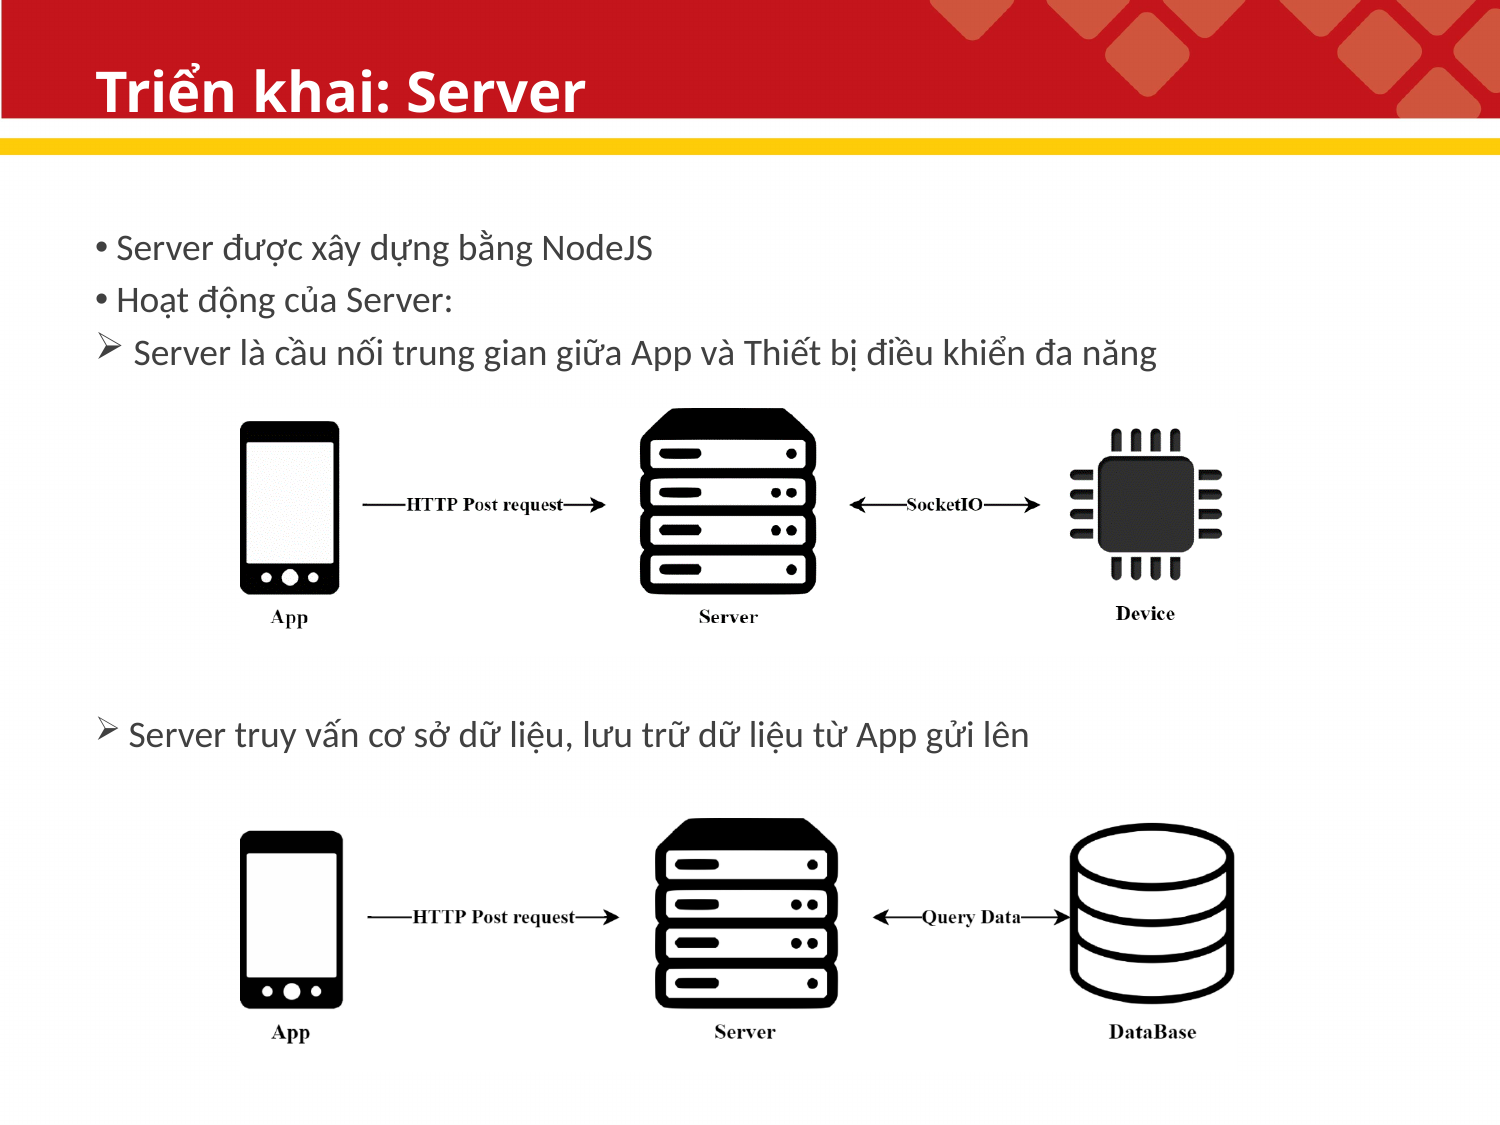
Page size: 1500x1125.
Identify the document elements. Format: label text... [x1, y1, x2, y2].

list Server được xây dựng bằng NodeJS Hoạt động của Server: Server là cầu nối trung gian giữa App và Thiết bị điều khiển đa năng Server truy vấn cơ sở dữ liệu, lưu trữ dữ liệu từ App gửi lên [80, 220, 1397, 1025]
title Triển khai: Server [80, 0, 1397, 204]
picture [0, 0, 1500, 1125]
